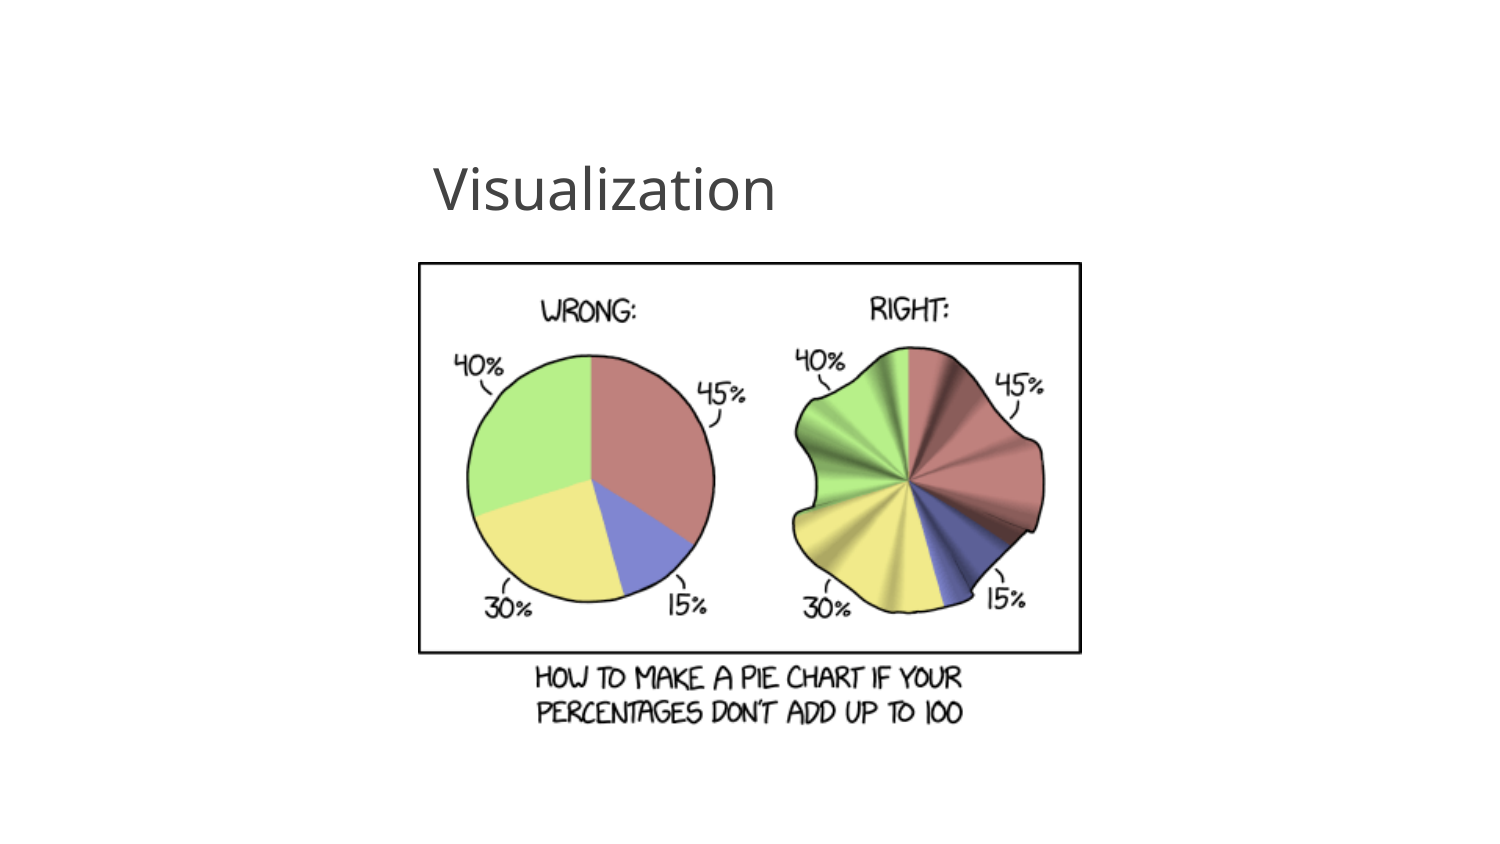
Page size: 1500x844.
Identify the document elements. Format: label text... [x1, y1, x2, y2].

text_box Visualization [418, 137, 1082, 232]
picture [418, 262, 1082, 734]
